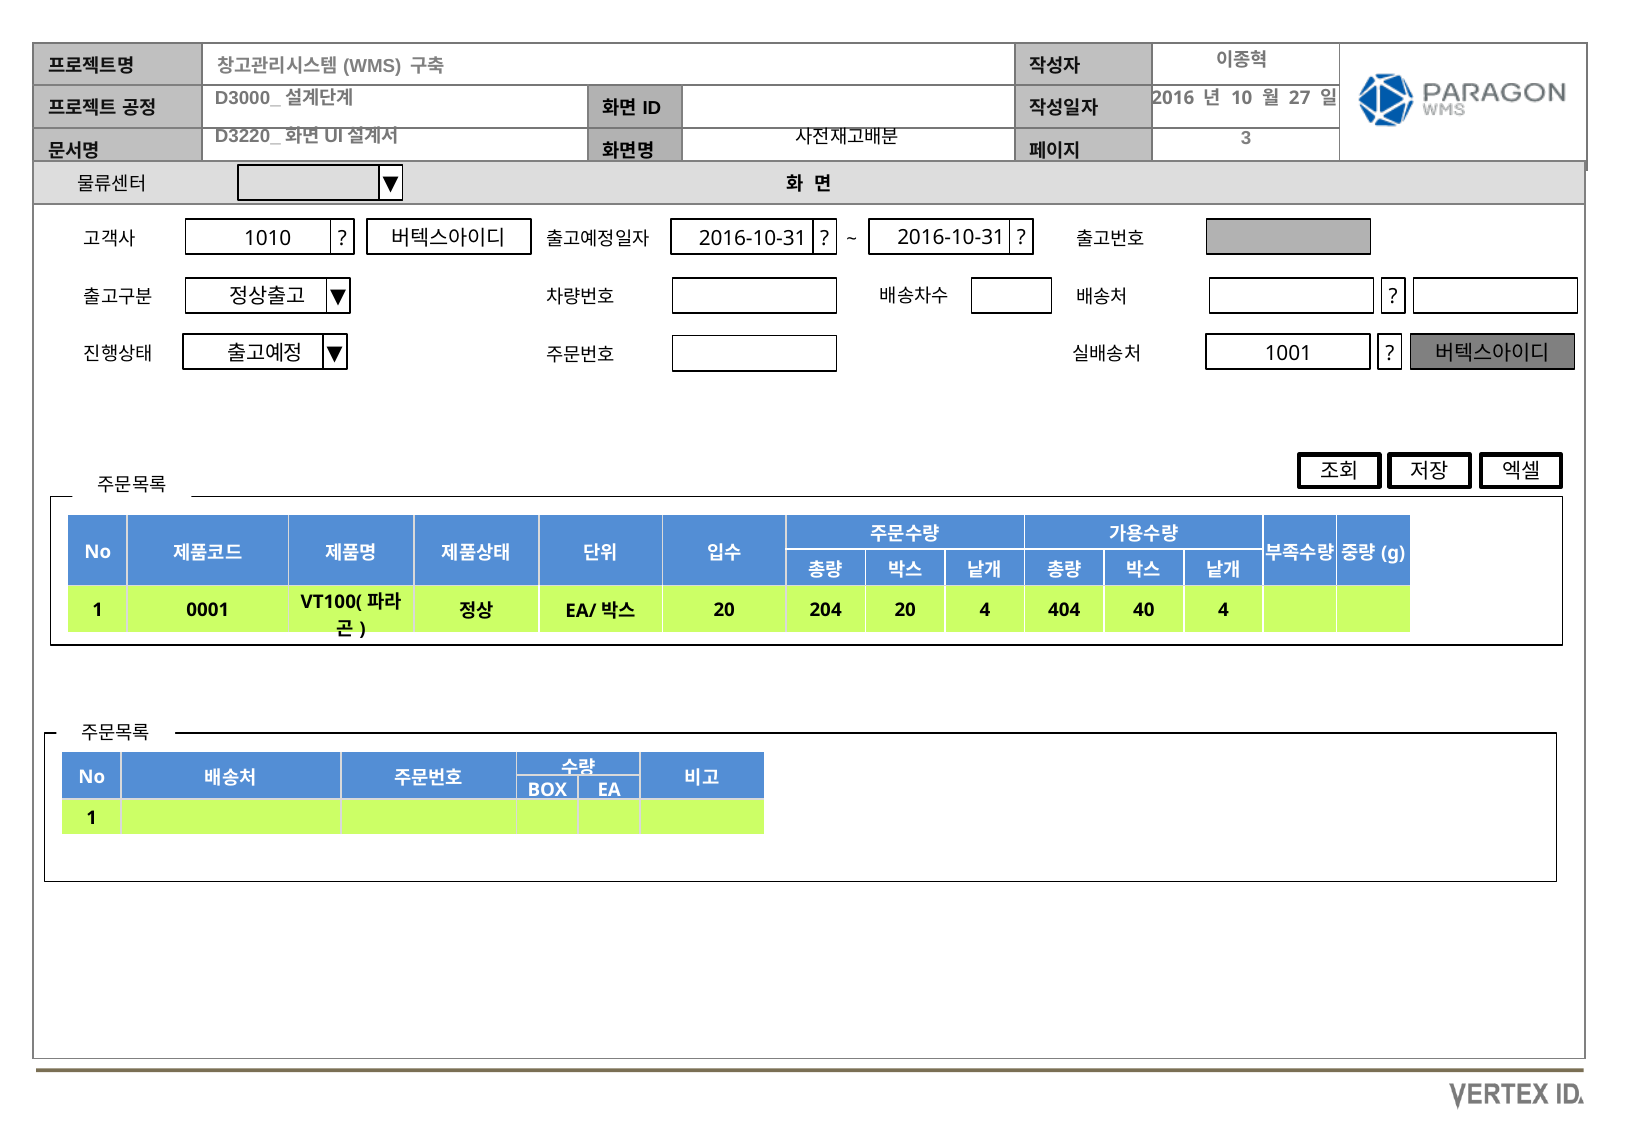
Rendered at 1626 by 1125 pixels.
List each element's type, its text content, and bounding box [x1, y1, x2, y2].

table_cell [579, 800, 639, 834]
table_cell 20 [663, 586, 785, 632]
text_box 1001 [1206, 334, 1371, 370]
text_box 주문번호 [531, 335, 675, 373]
table_cell [641, 800, 764, 834]
text_box 고객사 [69, 219, 212, 257]
table_cell 낱개 [946, 550, 1024, 585]
table_header 수량 [517, 752, 639, 774]
table_header 중량(g) [1337, 515, 1410, 585]
text_box 이종혁 [1123, 39, 1361, 78]
table_header No [68, 515, 126, 585]
text_box 2016-10-31 [868, 218, 1009, 254]
text_box 버텍스아이디 [1410, 334, 1575, 370]
text_box 주문목록 [72, 465, 192, 503]
table_cell 1 [62, 800, 120, 834]
table_cell 4 [946, 586, 1024, 632]
table_header 배송처 [122, 752, 340, 798]
text_box ? [813, 219, 831, 255]
picture [1354, 72, 1572, 129]
table_cell 박스 [866, 550, 944, 585]
table_cell 정상 [415, 586, 538, 632]
table_cell EA/박스 [540, 586, 662, 632]
table_header 제품코드 [128, 515, 288, 585]
table_cell 1 [68, 586, 126, 632]
table_header No [62, 752, 120, 798]
text_box [672, 335, 837, 371]
text_box ? [330, 219, 355, 255]
text_box 출고예정일자 [531, 219, 674, 257]
text_box 배송차수 [865, 276, 972, 314]
text_box [1209, 277, 1374, 313]
text_box [1413, 277, 1578, 313]
text_box 주문목록 [56, 713, 176, 751]
table_cell 4 [1185, 586, 1262, 632]
table_header 입수 [663, 515, 785, 585]
text_box [44, 732, 1557, 882]
text_box 엑셀 [1480, 454, 1562, 487]
table_cell 404 [1025, 586, 1103, 632]
table_cell 낱개 [1185, 550, 1262, 585]
text_box 2016-10-31 [670, 219, 813, 255]
text_box 1010 [185, 219, 330, 255]
text_box 배송처 [1061, 277, 1204, 316]
table_cell [1264, 586, 1336, 632]
table_cell 총량 [1025, 550, 1103, 585]
text_box [672, 277, 837, 313]
text_box ▼ [322, 334, 347, 370]
text_box 출고번호 [1061, 219, 1224, 257]
text_box ~ [831, 218, 867, 256]
text_box ▼ [326, 277, 350, 313]
text_box 차량번호 [531, 277, 674, 316]
text_box [1206, 219, 1371, 255]
table_cell 0001 [128, 586, 288, 632]
text_box ? [1378, 334, 1402, 370]
text_box ? [1009, 218, 1033, 254]
text_box 출고예정 [183, 334, 322, 370]
table_cell 박스 [1105, 550, 1183, 585]
table_header 주문번호 [342, 752, 516, 798]
table_cell [342, 800, 516, 834]
table_header 가용수량 [1025, 515, 1262, 548]
text_box [50, 496, 1563, 646]
table_cell BOX [517, 776, 577, 798]
table_header 단위 [540, 515, 662, 585]
text_box ? [1381, 277, 1405, 313]
text_box 2016 년 10 월 27 일 [1126, 78, 1363, 116]
table_header 주문수량 [787, 515, 1024, 548]
text_box [971, 277, 1052, 313]
table_header 제품명 [289, 515, 413, 585]
text_box 출고구분 [69, 277, 212, 316]
text_box 실배송처 [1057, 334, 1201, 372]
table_cell 20 [866, 586, 944, 632]
text_box 정상출고 [185, 277, 326, 313]
text_box 사전재고배분 [683, 117, 1011, 155]
table_cell [1337, 586, 1410, 632]
table_cell 40 [1105, 586, 1183, 632]
text_box 진행상태 [69, 334, 212, 372]
table_cell [517, 800, 577, 834]
table_cell 총량 [787, 550, 865, 585]
table_cell VT100(파라곤) [289, 586, 413, 632]
text_box 저장 [1389, 454, 1471, 487]
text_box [62, 163, 403, 202]
table_header 제품상태 [415, 515, 538, 585]
text_box 버텍스아이디 [366, 219, 531, 255]
table_header 부족수량 [1264, 515, 1336, 585]
table_cell [122, 800, 340, 834]
table_cell EA [579, 776, 639, 798]
table_cell 204 [787, 586, 865, 632]
text_box 조회 [1298, 454, 1380, 487]
table_header 비고 [641, 752, 764, 798]
